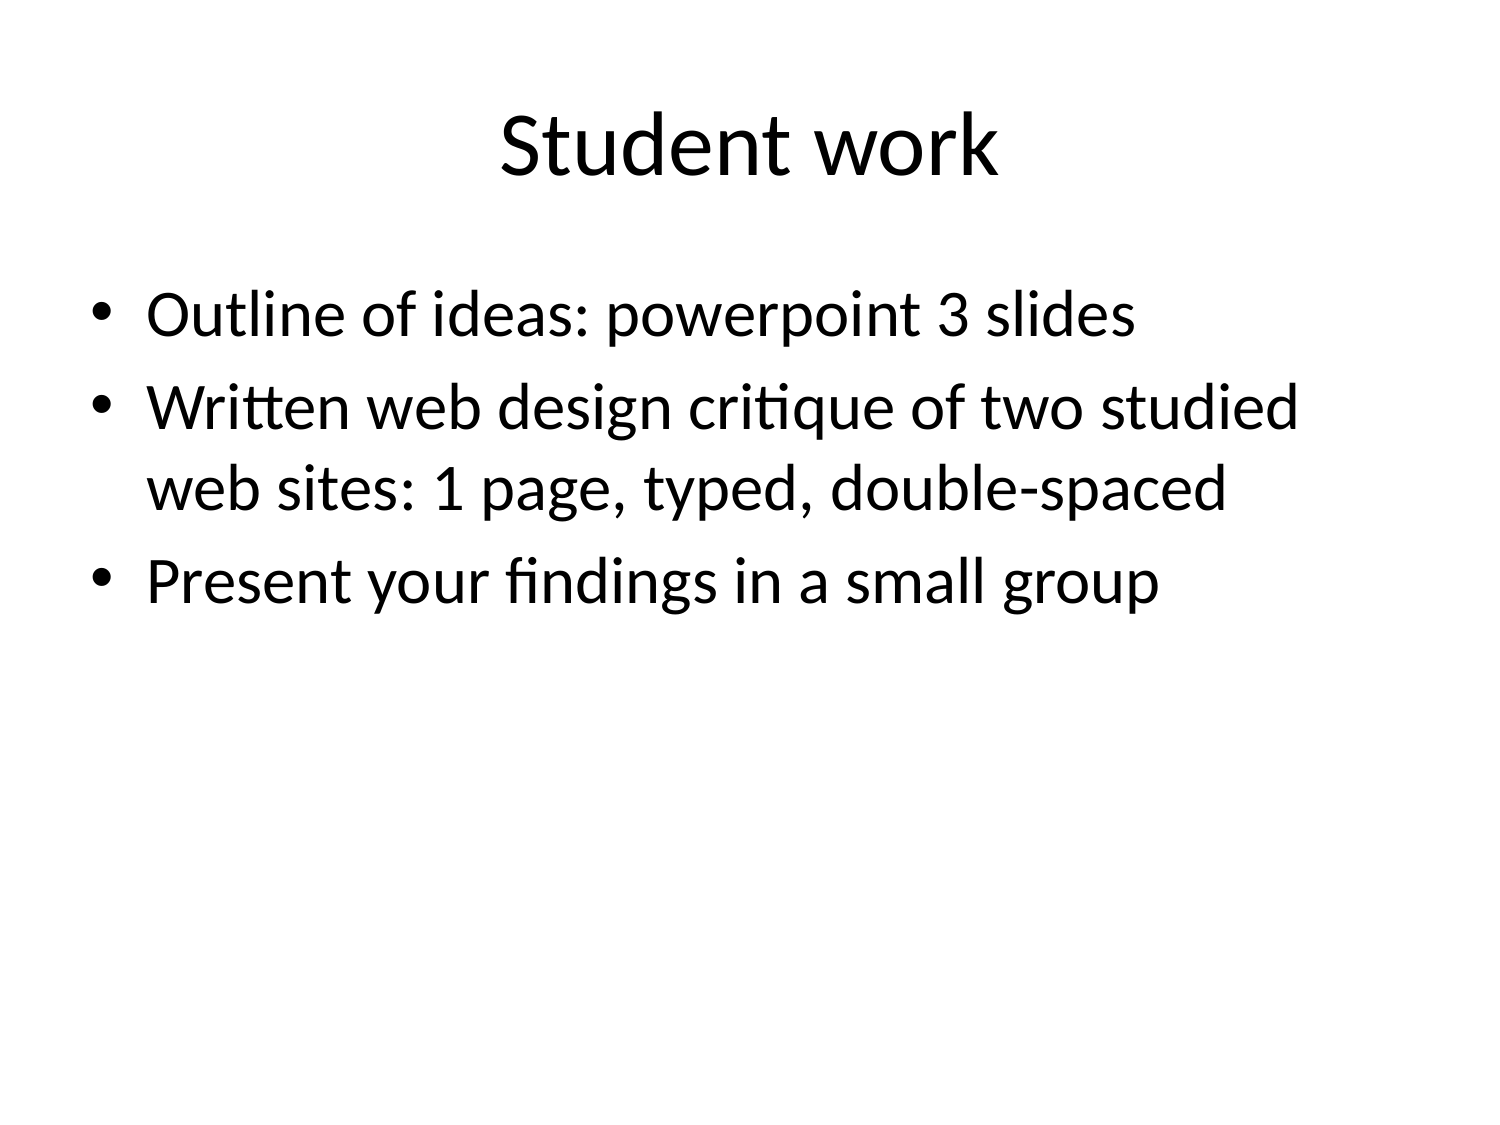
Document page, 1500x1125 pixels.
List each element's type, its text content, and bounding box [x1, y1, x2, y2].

list Outline of ideas: powerpoint 3 slides Written web design critique of two studied web sites: 1 page, typed, double-spaced Present your findings in a small group [75, 262, 1425, 1005]
title Student work [75, 45, 1425, 233]
